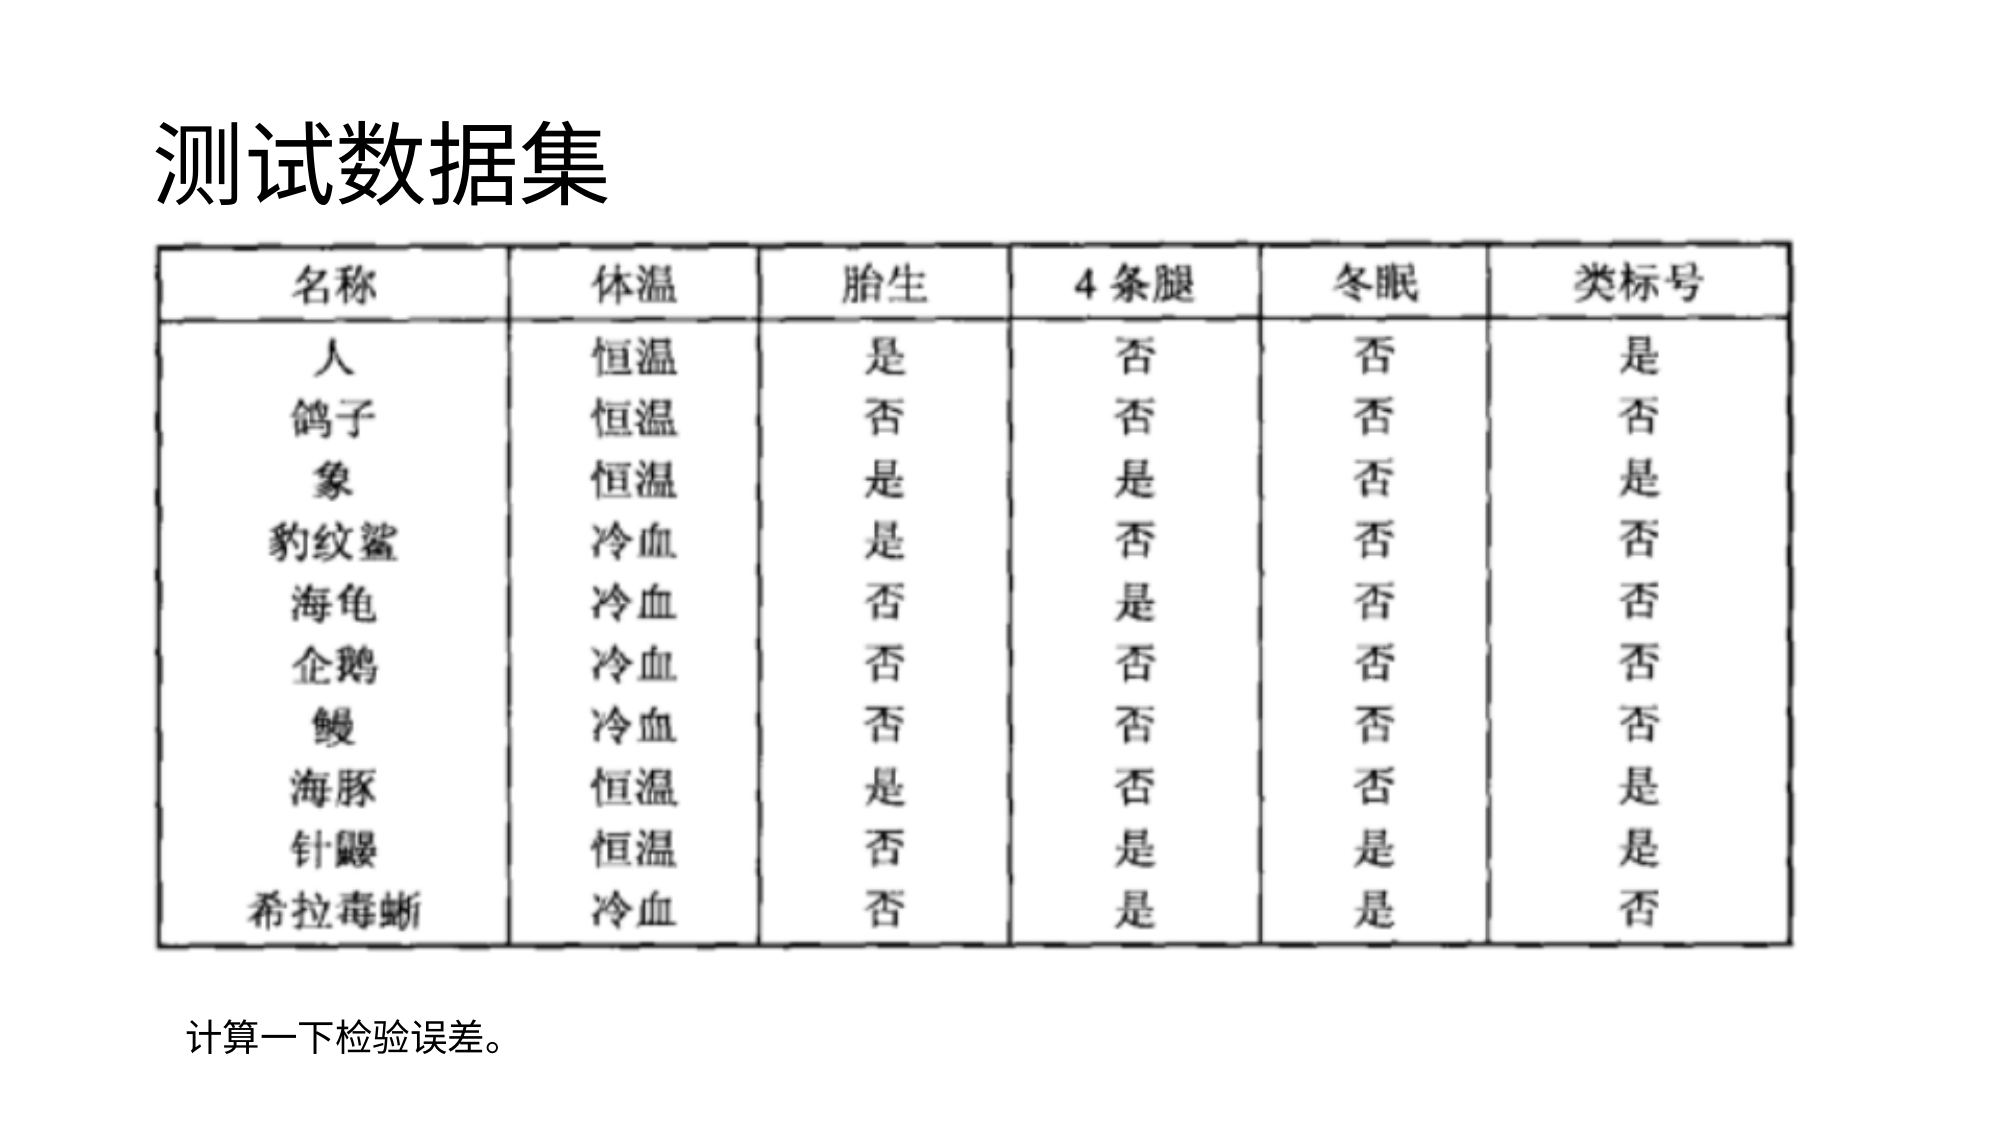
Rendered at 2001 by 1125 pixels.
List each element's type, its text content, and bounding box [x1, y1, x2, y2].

text_box 计算一下检验误差。 [170, 1006, 538, 1066]
title 测试数据集 [137, 59, 1863, 278]
picture [137, 218, 1805, 961]
